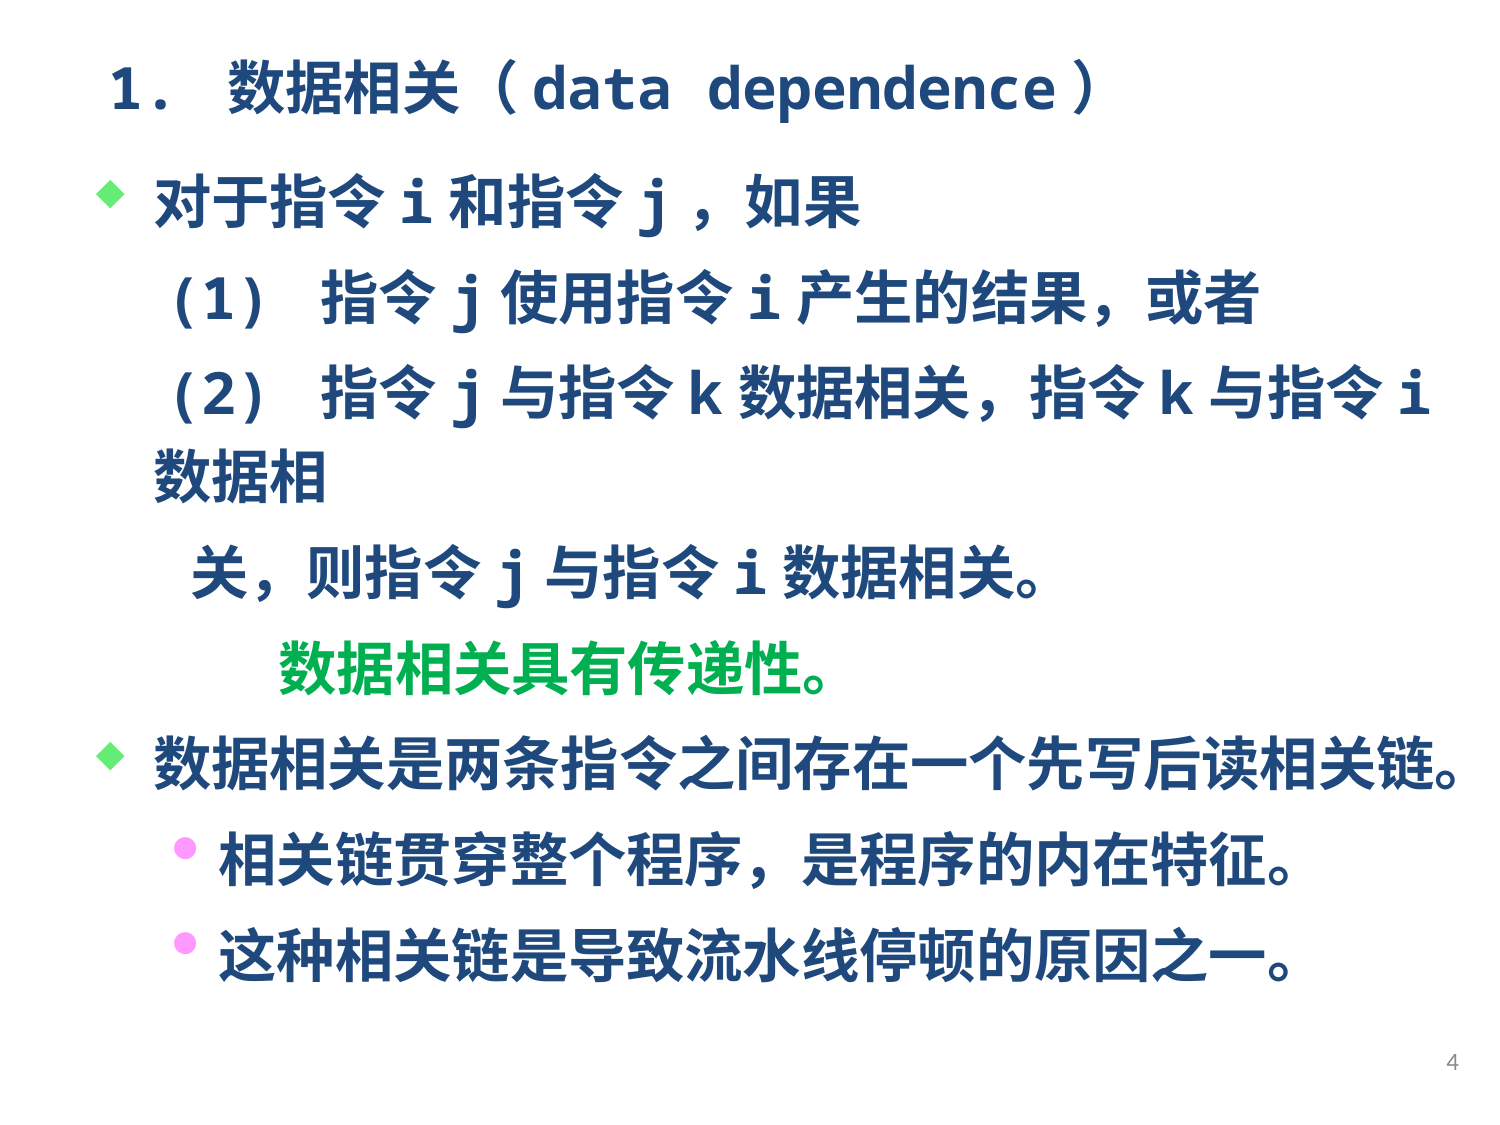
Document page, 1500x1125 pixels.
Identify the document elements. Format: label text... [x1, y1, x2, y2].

slide_number 4 [1161, 1022, 1474, 1098]
text_box 对于指令i和指令j，如果 (1) 指令j使用指令i产生的结果，或者 (2) 指令j与指令k数据相关，指令k与指令i数据相 关，则指令j与指令i数据相关。 数据相关具有传递性。 数据相关是两条指令之间存在一个先写后读相关链。 相关链贯穿整个程序，是程序的内在特征。 这种相关链是导致流水线停顿的原因之一。 [82, 143, 1490, 870]
text_box 1. 数据相关（data dependence） [93, 43, 1324, 143]
